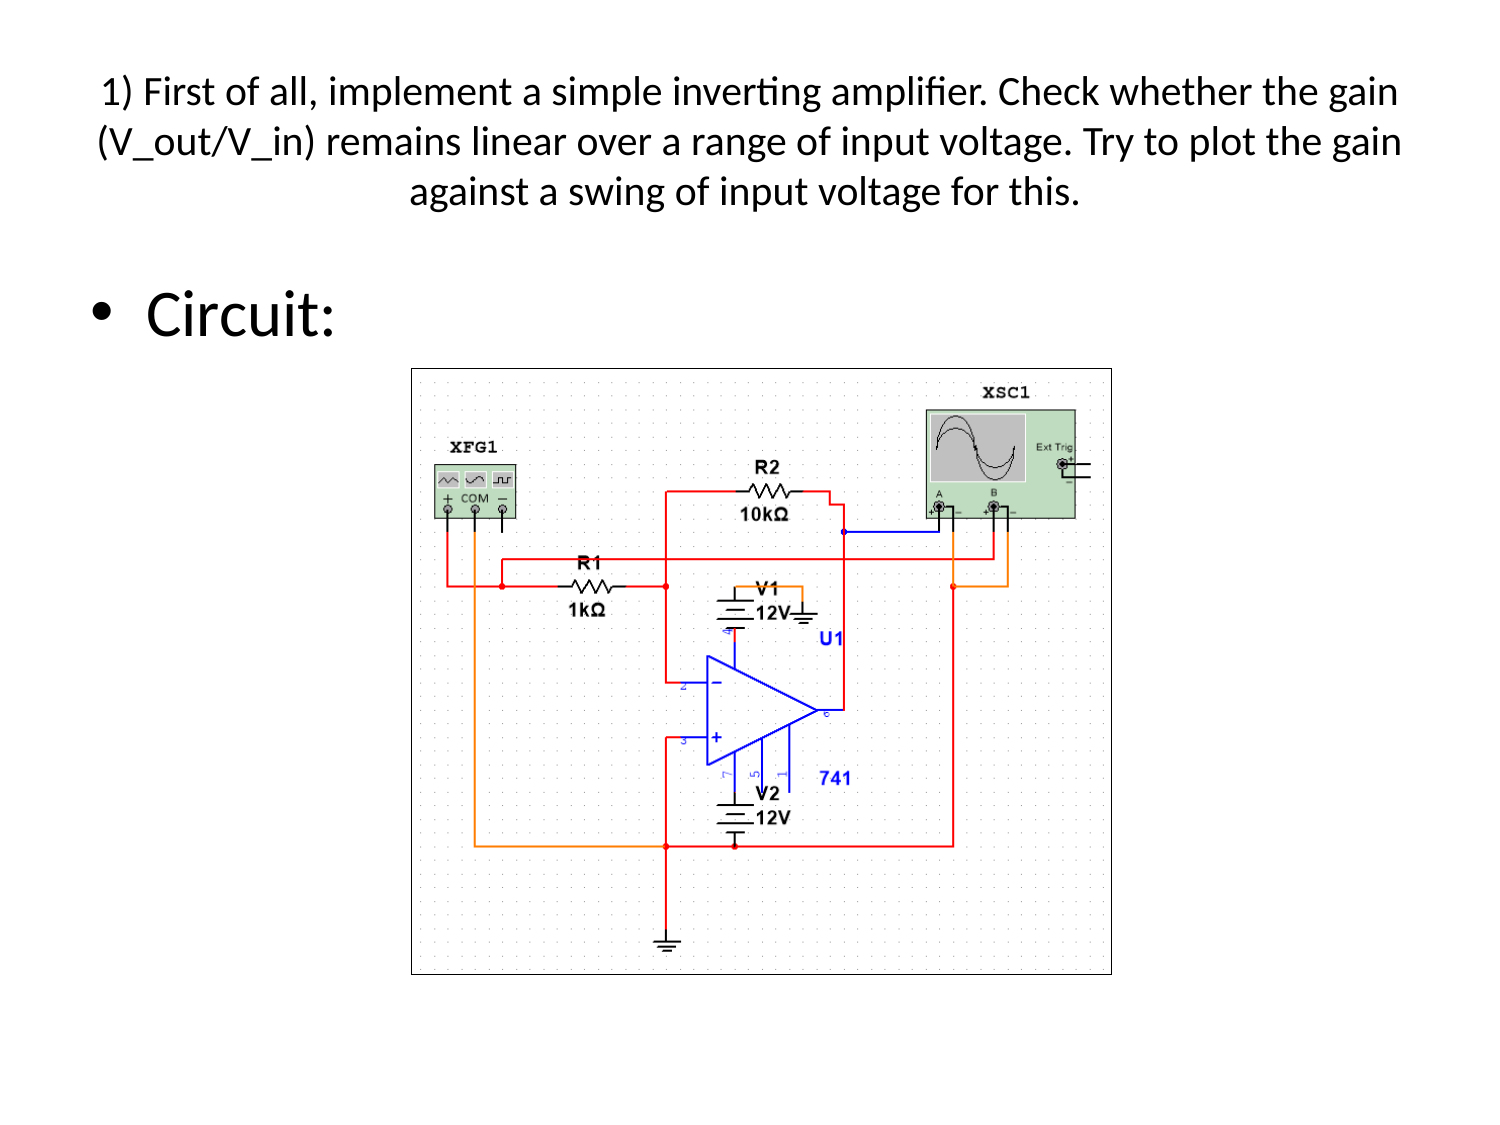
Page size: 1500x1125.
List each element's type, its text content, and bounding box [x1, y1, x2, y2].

list Circuit: [75, 262, 1425, 1005]
title 1) First of all, implement a simple inverting amplifier. Check whether the gain (V_out/V_in) remains linear over a range of input voltage. Try to plot the gain against a swing of input voltage for this. [75, 45, 1425, 233]
picture [411, 368, 1112, 975]
